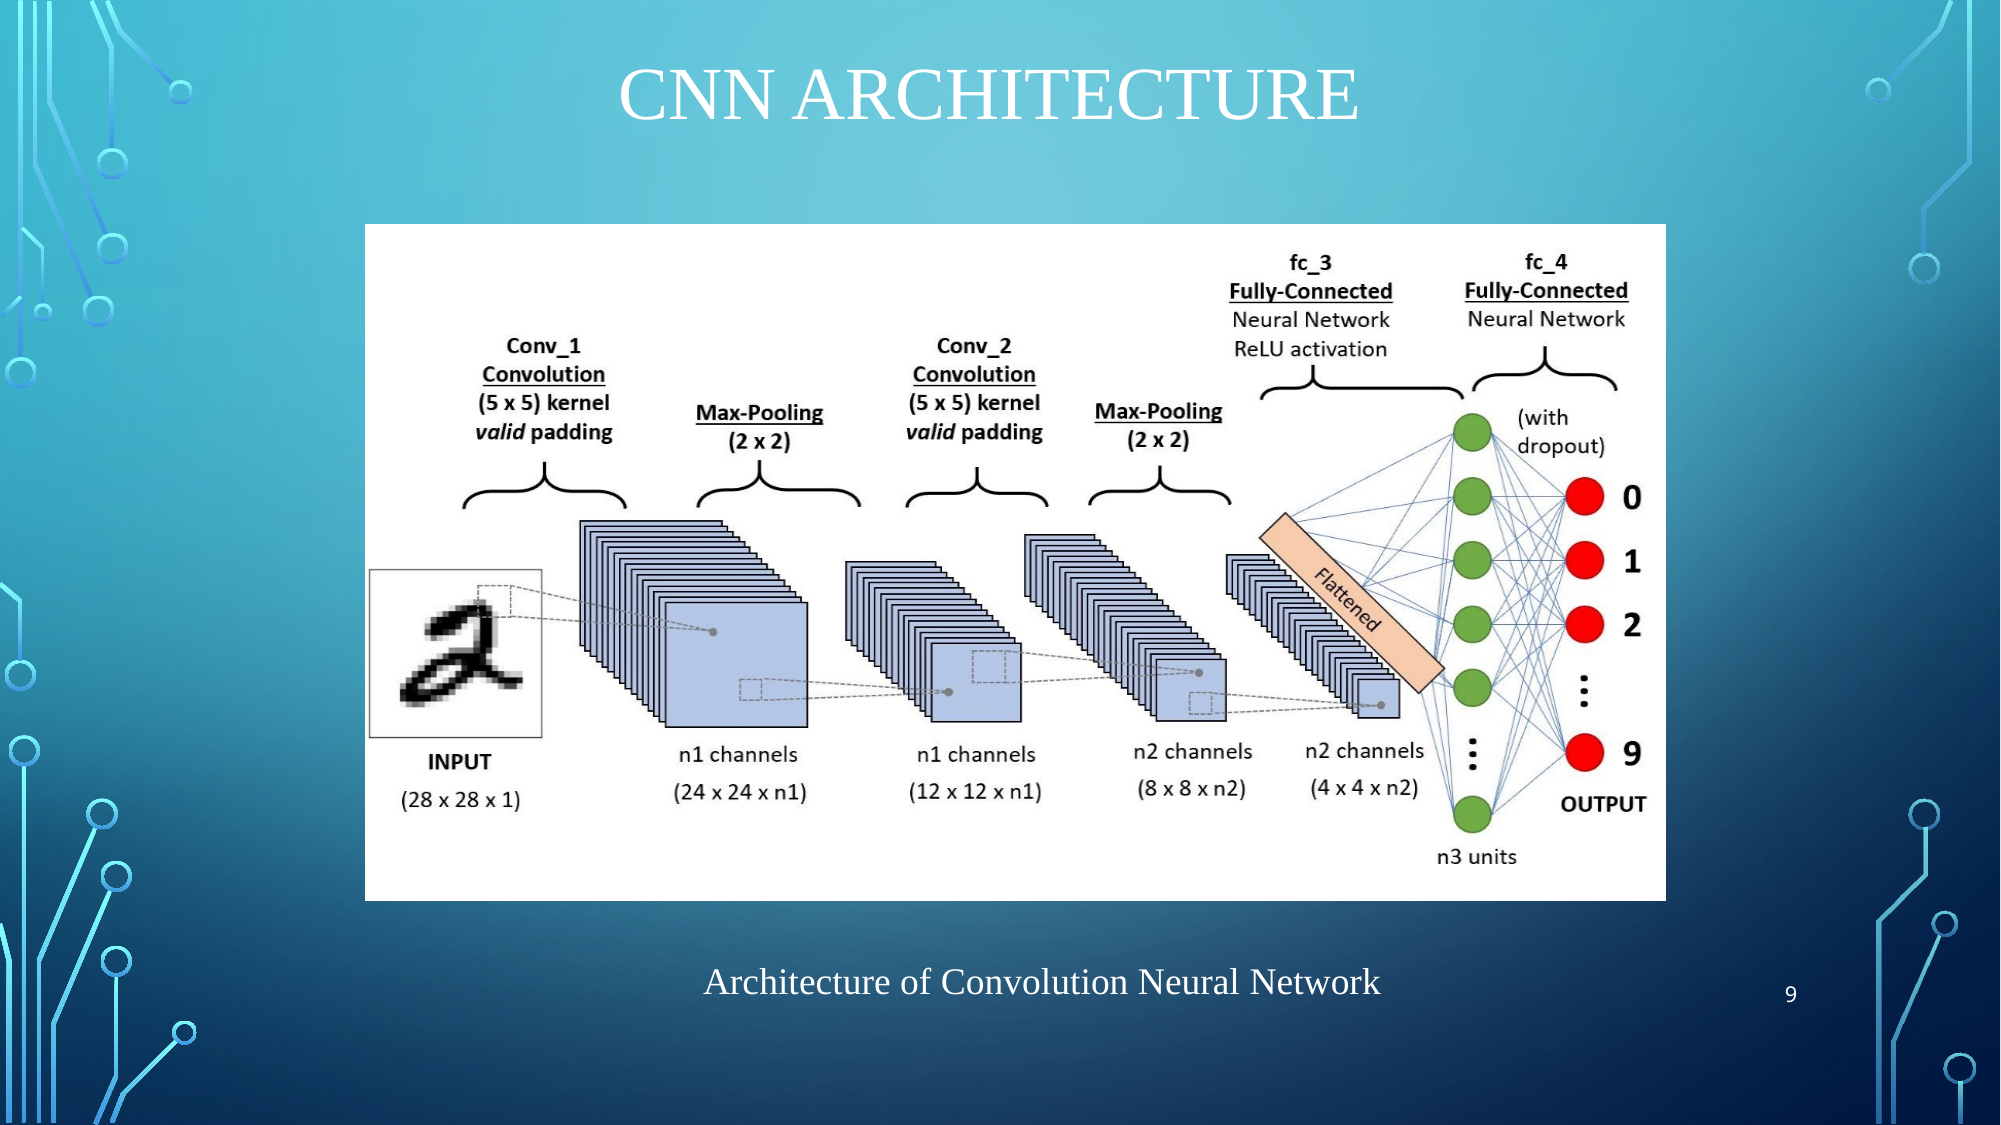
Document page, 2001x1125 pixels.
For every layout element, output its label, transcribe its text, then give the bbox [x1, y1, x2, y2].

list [364, 224, 1666, 901]
title CNN architecture [187, 17, 1813, 174]
slide_number 9 [1685, 965, 1813, 1025]
text_box Architecture of Convolution Neural Network [549, 949, 1535, 1010]
